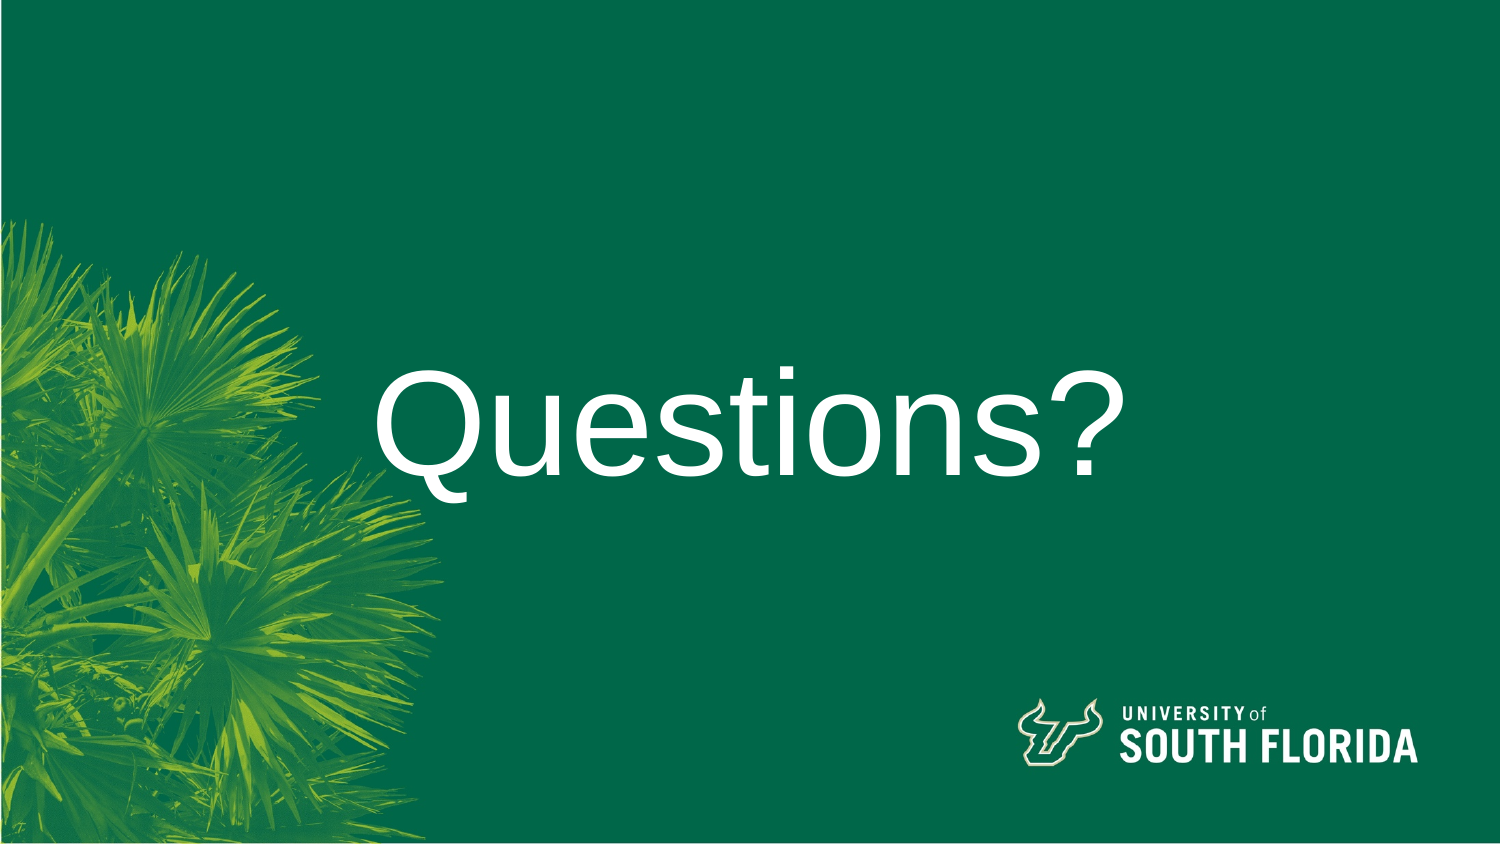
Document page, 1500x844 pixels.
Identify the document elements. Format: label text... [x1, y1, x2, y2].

text_box Questions? [274, 310, 1225, 534]
picture [0, 0, 1500, 844]
